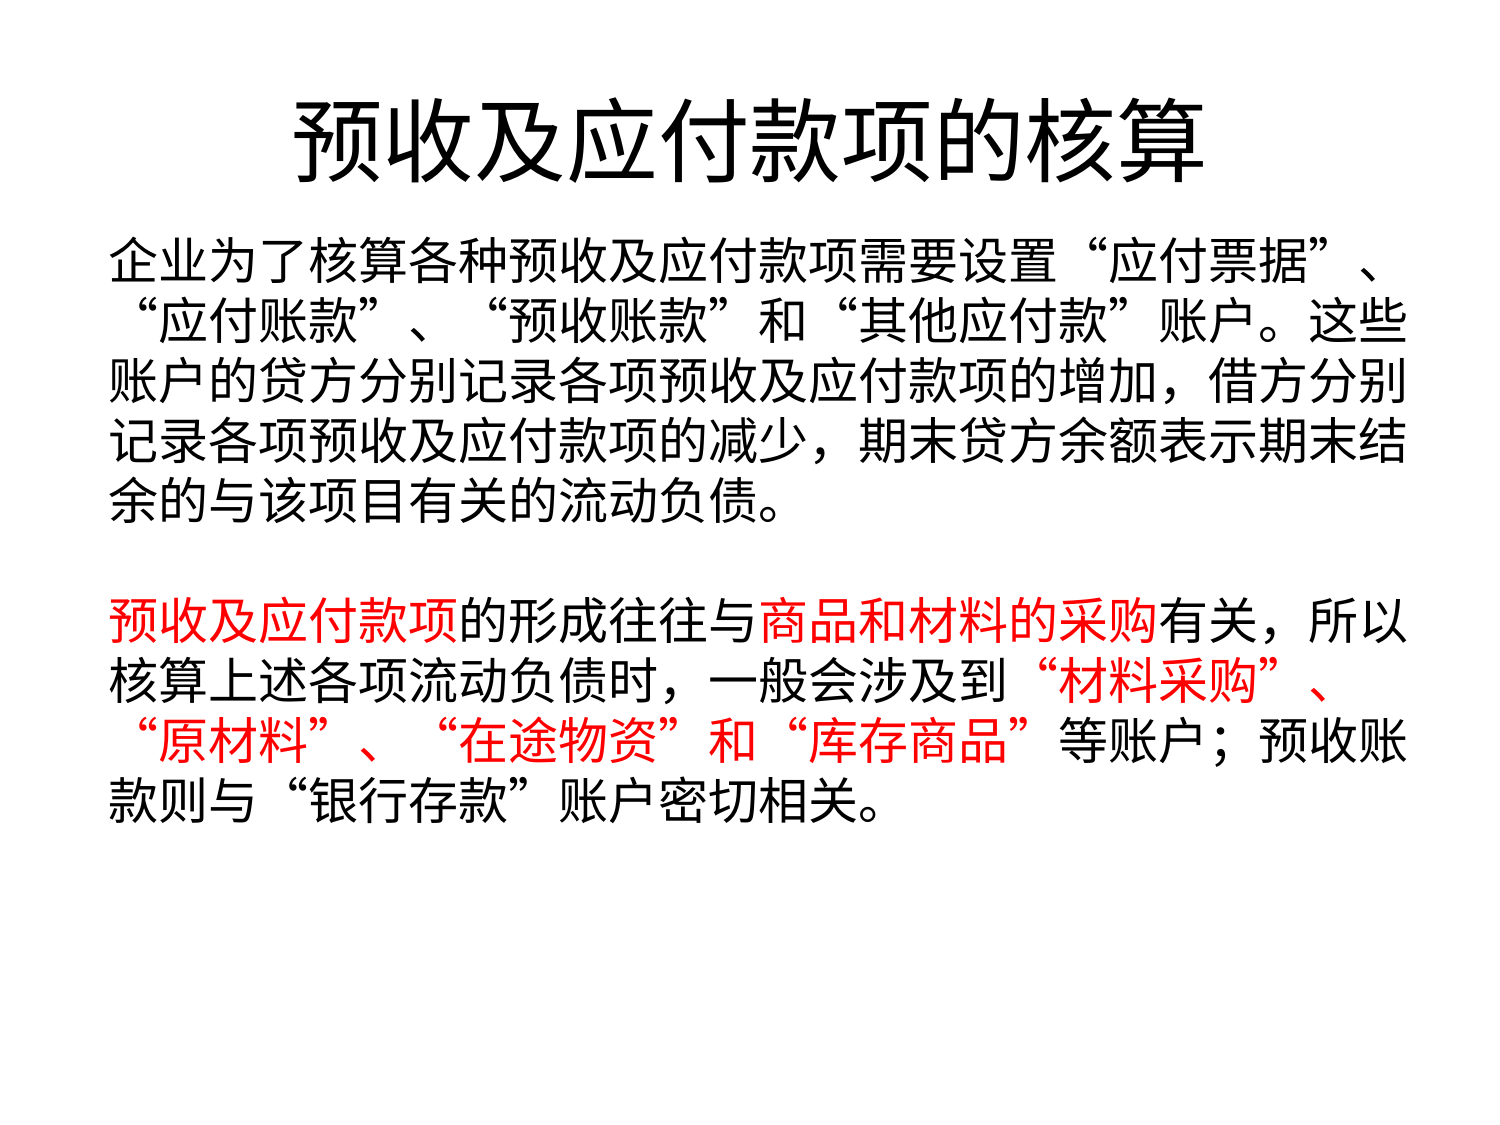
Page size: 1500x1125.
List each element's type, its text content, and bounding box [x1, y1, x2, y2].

title 预收及应付款项的核算 [75, 45, 1425, 233]
text_box 企业为了核算各种预收及应付款项需要设置“应付票据”、“应付账款”、“预收账款”和“其他应付款”账户。这些账户的贷方分别记录各项预收及应付款项的增加，借方分别记录各项预收及应付款项的减少，期末贷方余额表示期末结余的与该项目有关的流动负债。 预收及应付款项的形成往往与商品和材料的采购有关，所以核算上述各项流动负债时，一般会涉及到“材料采购”、“原材料”、“在途物资”和“库存商品”等账户；预收账款则与“银行存款”账户密切相关。 [93, 222, 1442, 898]
